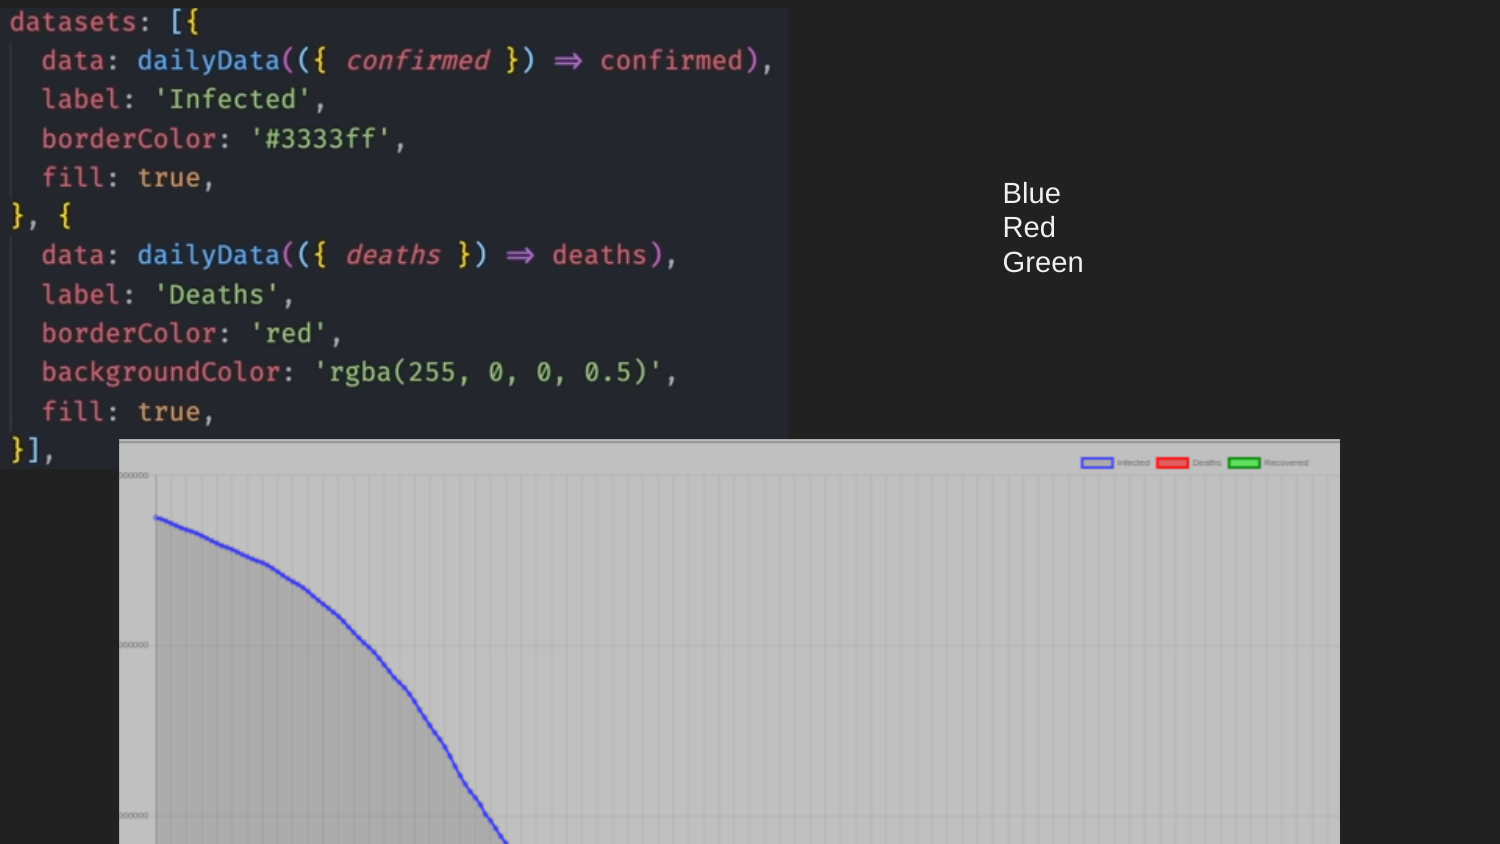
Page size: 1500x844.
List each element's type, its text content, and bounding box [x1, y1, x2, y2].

picture [0, 8, 1340, 844]
text_box Blue Red Green [987, 158, 1309, 329]
